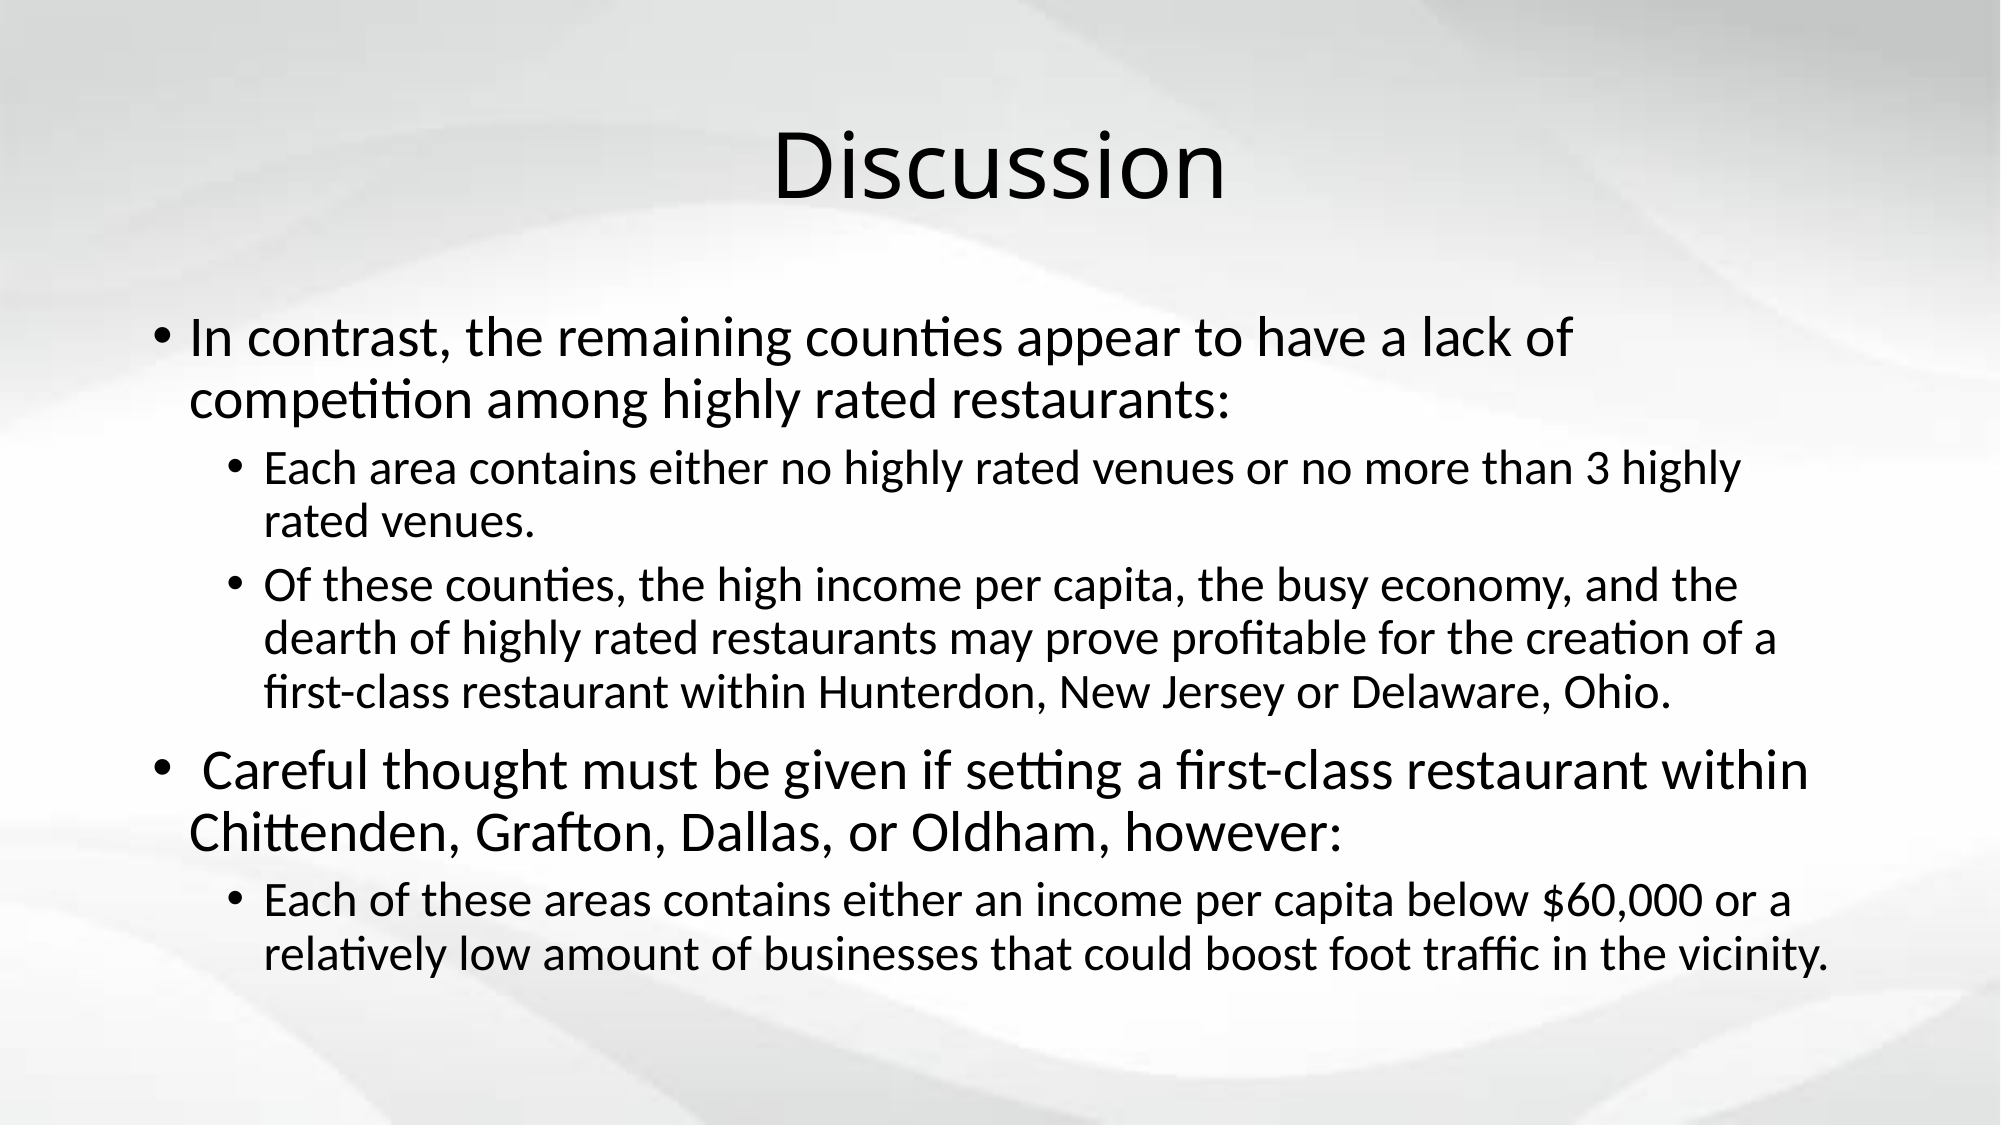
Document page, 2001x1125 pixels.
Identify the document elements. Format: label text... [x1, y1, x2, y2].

list In contrast, the remaining counties appear to have a lack of competition among highly rated restaurants: Each area contains either no highly rated venues or no more than 3 highly rated venues. Of these counties, the high income per capita, the busy economy, and the dearth of highly rated restaurants may prove profitable for the creation of a first-class restaurant within Hunterdon, New Jersey or Delaware, Ohio. Careful thought must be given if setting a first-class restaurant within Chittenden, Grafton, Dallas, or Oldham, however: Each of these areas contains either an income per capita below $60,000 or a relatively low amount of businesses that could boost foot traffic in the vicinity. [137, 299, 1863, 1014]
title Discussion [137, 59, 1863, 278]
picture [0, 0, 2001, 1125]
